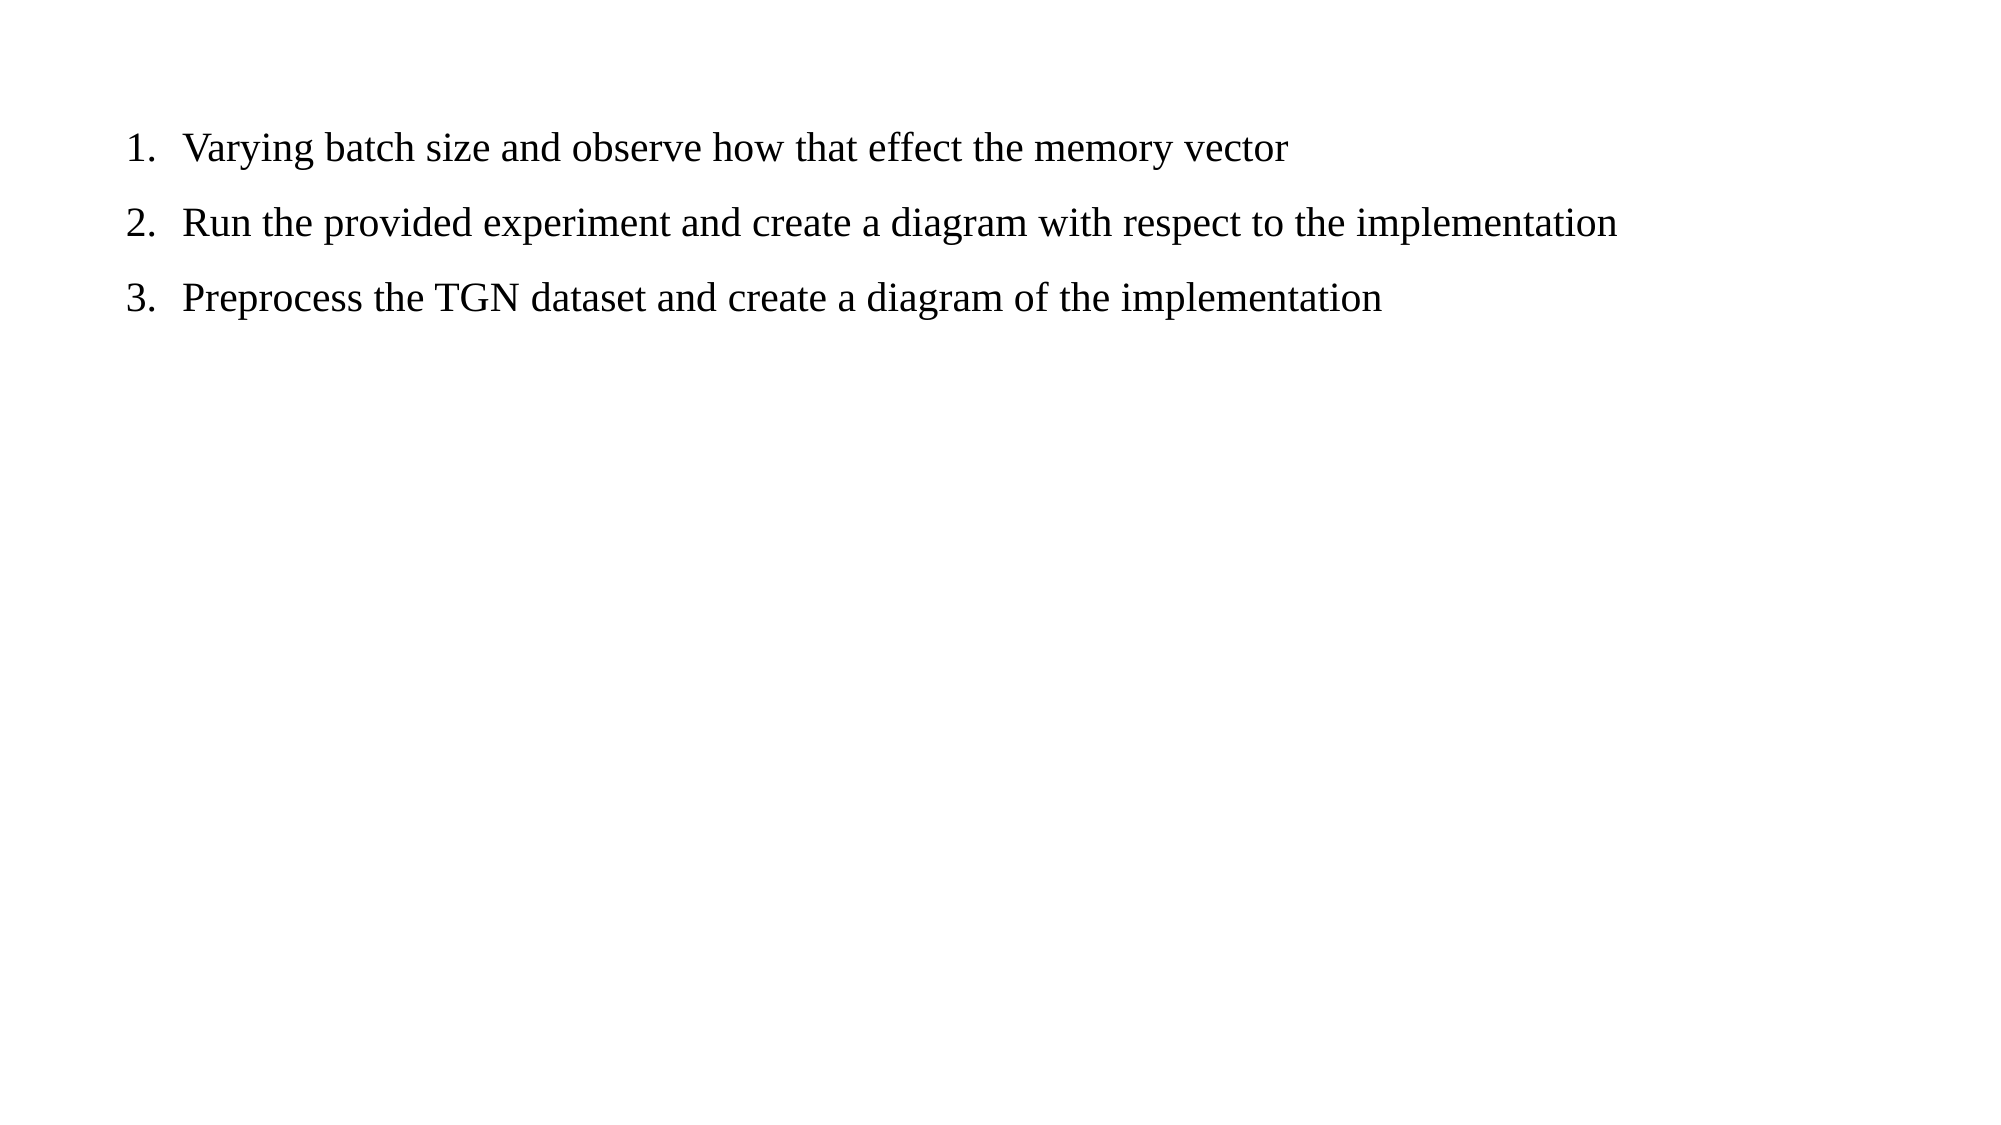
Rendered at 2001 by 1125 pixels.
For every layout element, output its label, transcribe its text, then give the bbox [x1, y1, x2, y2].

text_box Varying batch size and observe how that effect the memory vector Run the provided experiment and create a diagram with respect to the implementation Preprocess the TGN dataset and create a diagram of the implementation [111, 87, 1635, 402]
